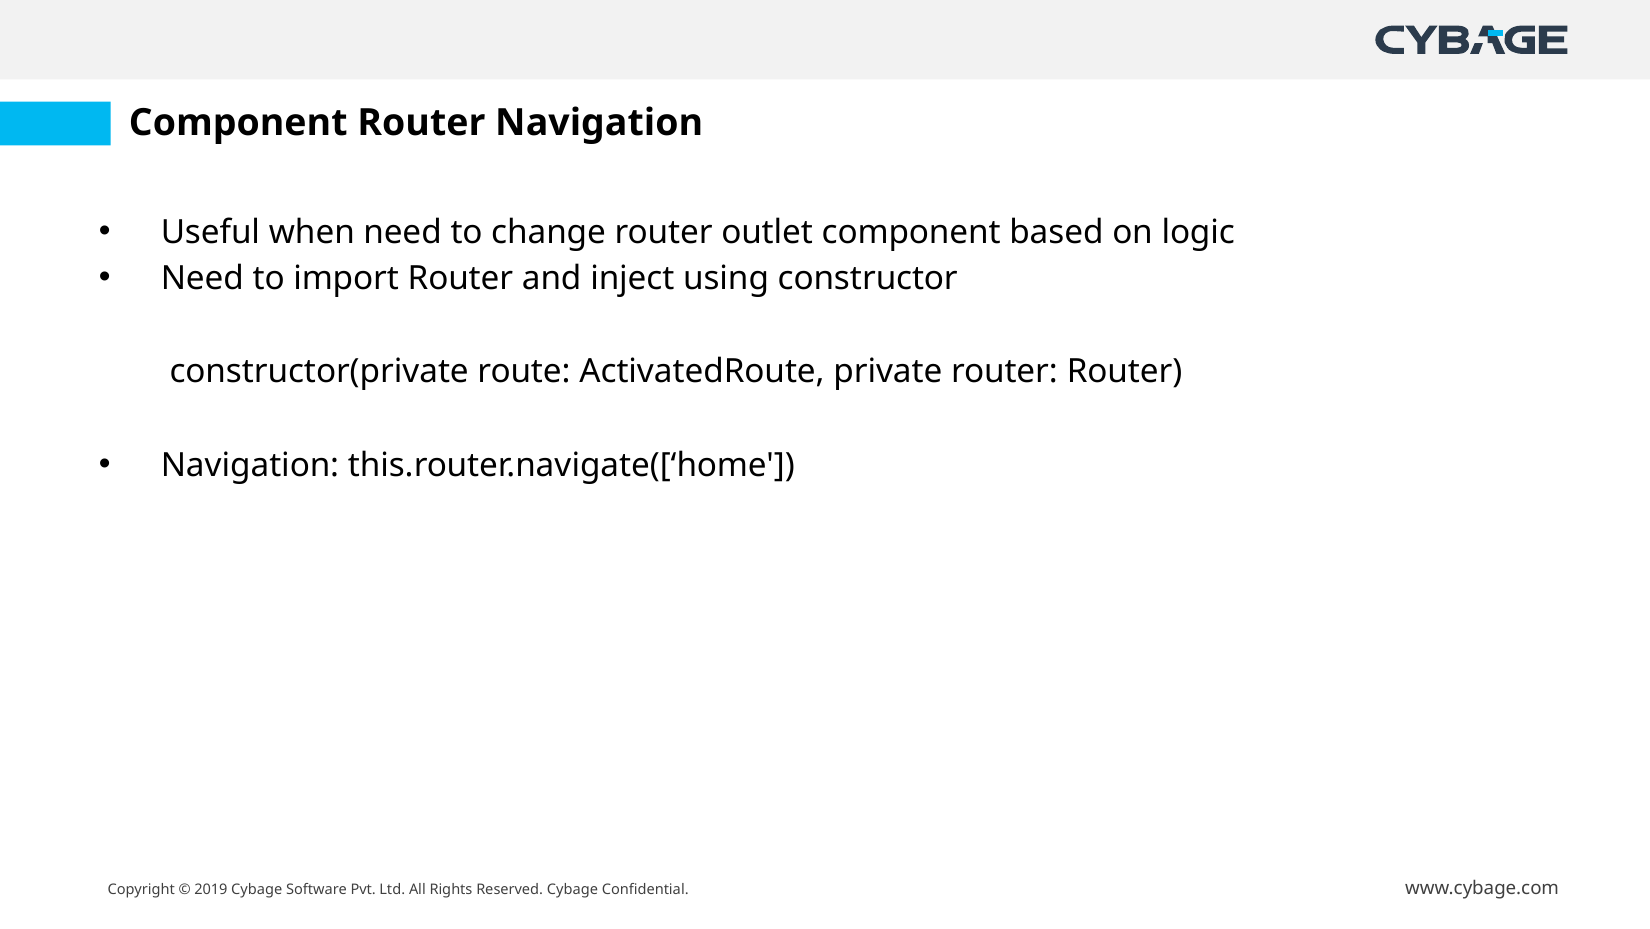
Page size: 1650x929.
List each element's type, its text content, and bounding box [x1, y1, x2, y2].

title Component Router Navigation [112, 89, 1598, 171]
list Useful when need to change router outlet component based on logic Need to import Router and inject using constructor constructor(private route: ActivatedRoute, private router: Router) Navigation: this.router.navigate([‘home']) [82, 201, 1568, 815]
